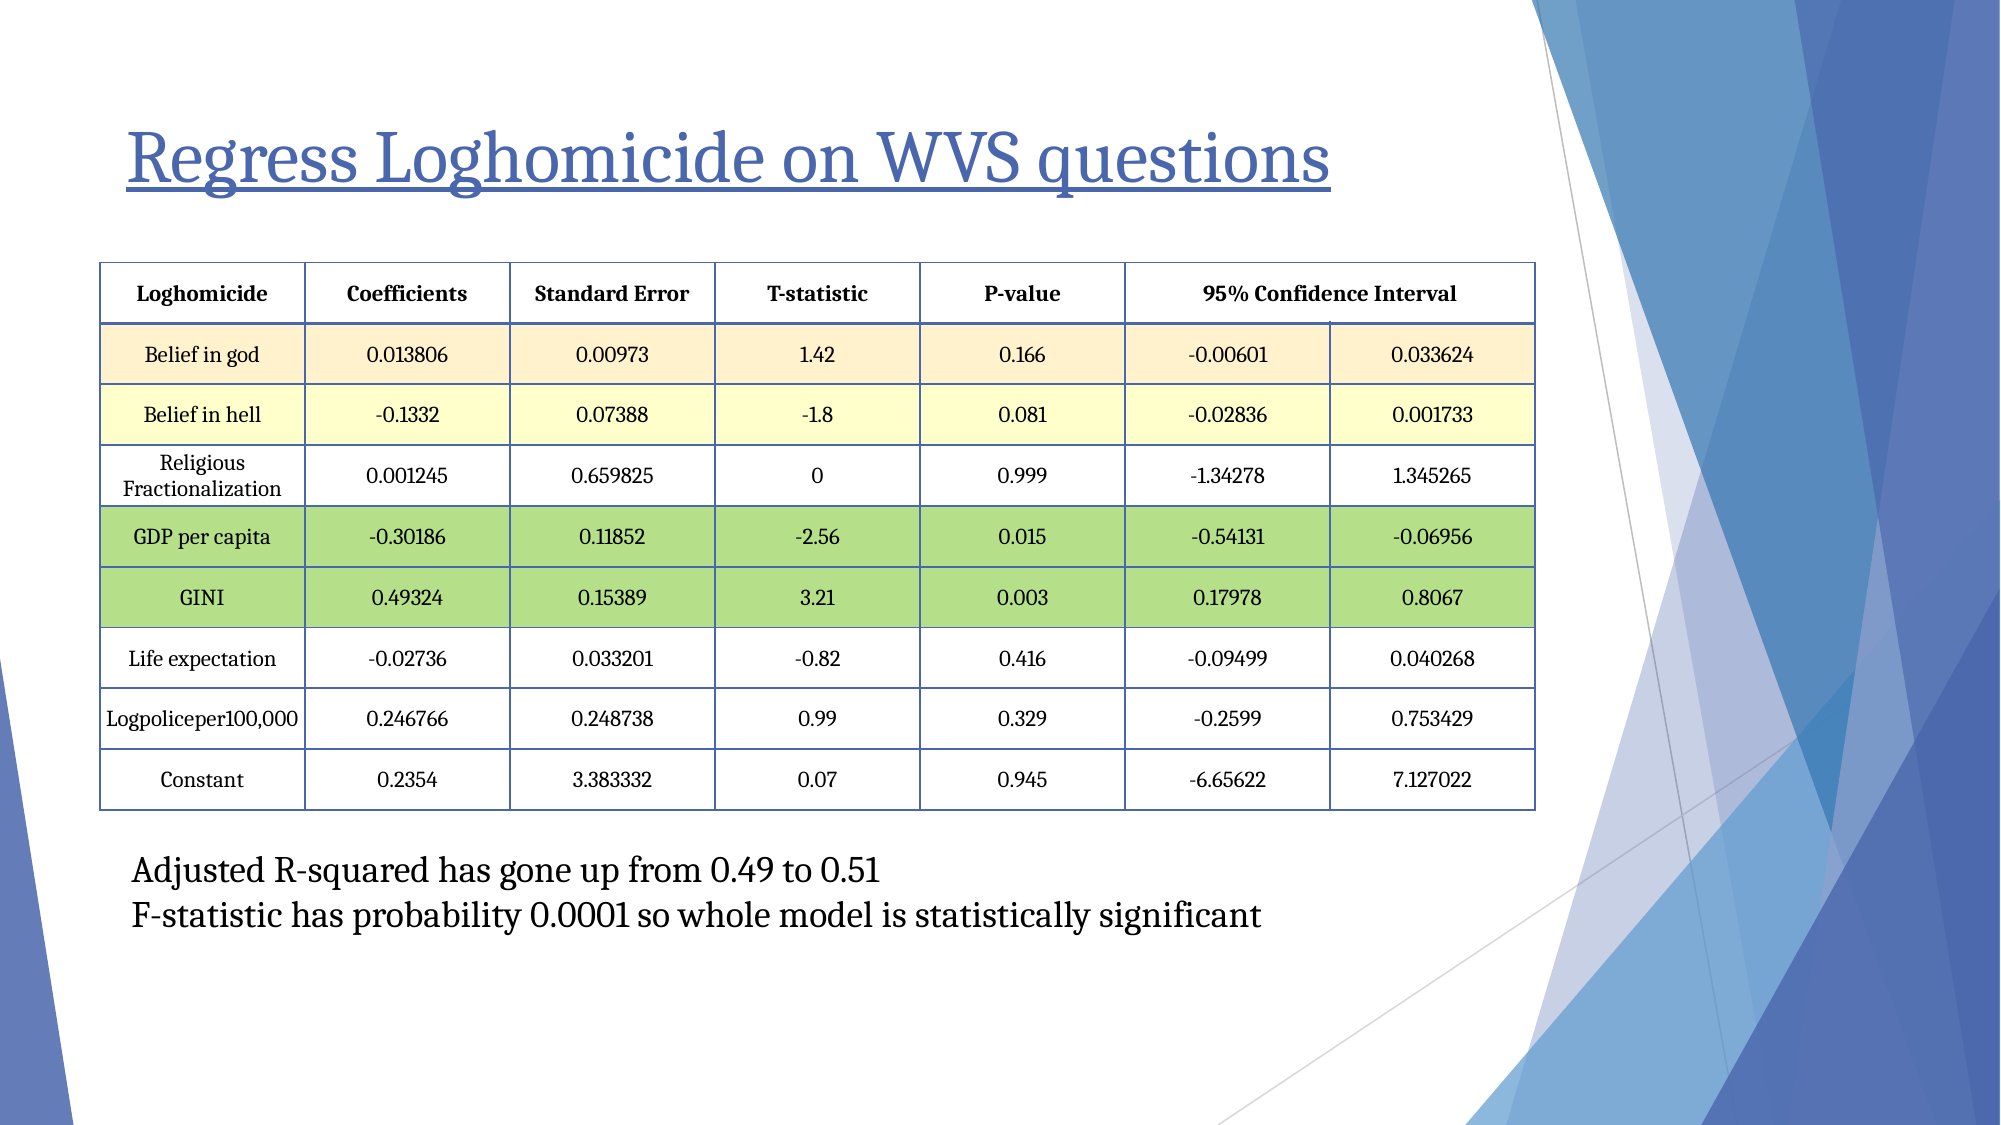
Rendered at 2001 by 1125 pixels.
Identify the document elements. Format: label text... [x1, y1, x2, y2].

table_header Standard Error [511, 263, 714, 322]
table_cell 0.013806 [306, 325, 509, 383]
table_cell -0.09499 [1126, 628, 1329, 687]
table_cell 0.001245 [306, 446, 509, 505]
table_cell -2.56 [716, 507, 919, 566]
table_cell -0.06956 [1331, 507, 1534, 566]
table_cell -1.34278 [1126, 446, 1329, 505]
table_cell Belief in god [101, 325, 304, 383]
table_cell GINI [101, 568, 304, 627]
table_cell GDP per capita [101, 507, 304, 566]
table_cell Belief in hell [101, 385, 304, 444]
table_header Coefficients [306, 263, 509, 322]
table_cell Logpoliceper100,000 [101, 689, 304, 748]
table_cell 0.07 [716, 750, 919, 809]
table_cell 0.17978 [1126, 568, 1329, 627]
table_cell 0.2354 [306, 750, 509, 809]
table_header P-value [921, 263, 1124, 322]
table_cell 0.659825 [511, 446, 714, 505]
table_cell 0.11852 [511, 507, 714, 566]
table_cell -6.65622 [1126, 750, 1329, 809]
table_cell -0.1332 [306, 385, 509, 444]
table_cell -0.02736 [306, 628, 509, 687]
table_cell Life expectation [101, 628, 304, 687]
table_cell 0.416 [921, 628, 1124, 687]
table_cell 0 [716, 446, 919, 505]
table_cell 0.246766 [306, 689, 509, 748]
table_cell 0.49324 [306, 568, 509, 627]
table_header Loghomicide [101, 263, 304, 322]
table_cell -0.82 [716, 628, 919, 687]
table_cell 1.42 [716, 325, 919, 383]
table_cell -0.00601 [1126, 325, 1329, 383]
table_cell 0.8067 [1331, 568, 1534, 627]
table_cell 0.329 [921, 689, 1124, 748]
table_cell Religious Fractionalization [101, 446, 304, 505]
table_cell 0.033201 [511, 628, 714, 687]
table_cell 0.248738 [511, 689, 714, 748]
table_cell -0.02836 [1126, 385, 1329, 444]
table_cell 1.345265 [1331, 446, 1534, 505]
table_cell 7.127022 [1331, 750, 1534, 809]
table_cell -1.8 [716, 385, 919, 444]
table_cell 0.00973 [511, 325, 714, 383]
text_box Adjusted R-squared has gone up from 0.49 to 0.51 F-statistic has probability 0.0001 so whole model is statistically significant [116, 837, 1867, 943]
table_cell 0.003 [921, 568, 1124, 627]
table_cell 0.081 [921, 385, 1124, 444]
table_cell 3.21 [716, 568, 919, 627]
table_cell 0.015 [921, 507, 1124, 566]
table_cell 0.033624 [1331, 325, 1534, 383]
table_cell 0.945 [921, 750, 1124, 809]
table_cell -0.30186 [306, 507, 509, 566]
table_cell 0.001733 [1331, 385, 1534, 444]
table_cell 0.15389 [511, 568, 714, 627]
table_cell -0.2599 [1126, 689, 1329, 748]
table_cell -0.54131 [1126, 507, 1329, 566]
table_cell 3.383332 [511, 750, 714, 809]
table_cell 0.999 [921, 446, 1124, 505]
table_header 95% Confidence Interval [1126, 263, 1534, 322]
table_header T-statistic [716, 263, 919, 322]
table_cell 0.07388 [511, 385, 714, 444]
title Regress Loghomicide on WVS questions [111, 99, 1522, 262]
table_cell 0.166 [921, 325, 1124, 383]
table_cell 0.99 [716, 689, 919, 748]
table_cell 0.040268 [1331, 628, 1534, 687]
table_cell 0.753429 [1331, 689, 1534, 748]
table_cell Constant [101, 750, 304, 809]
